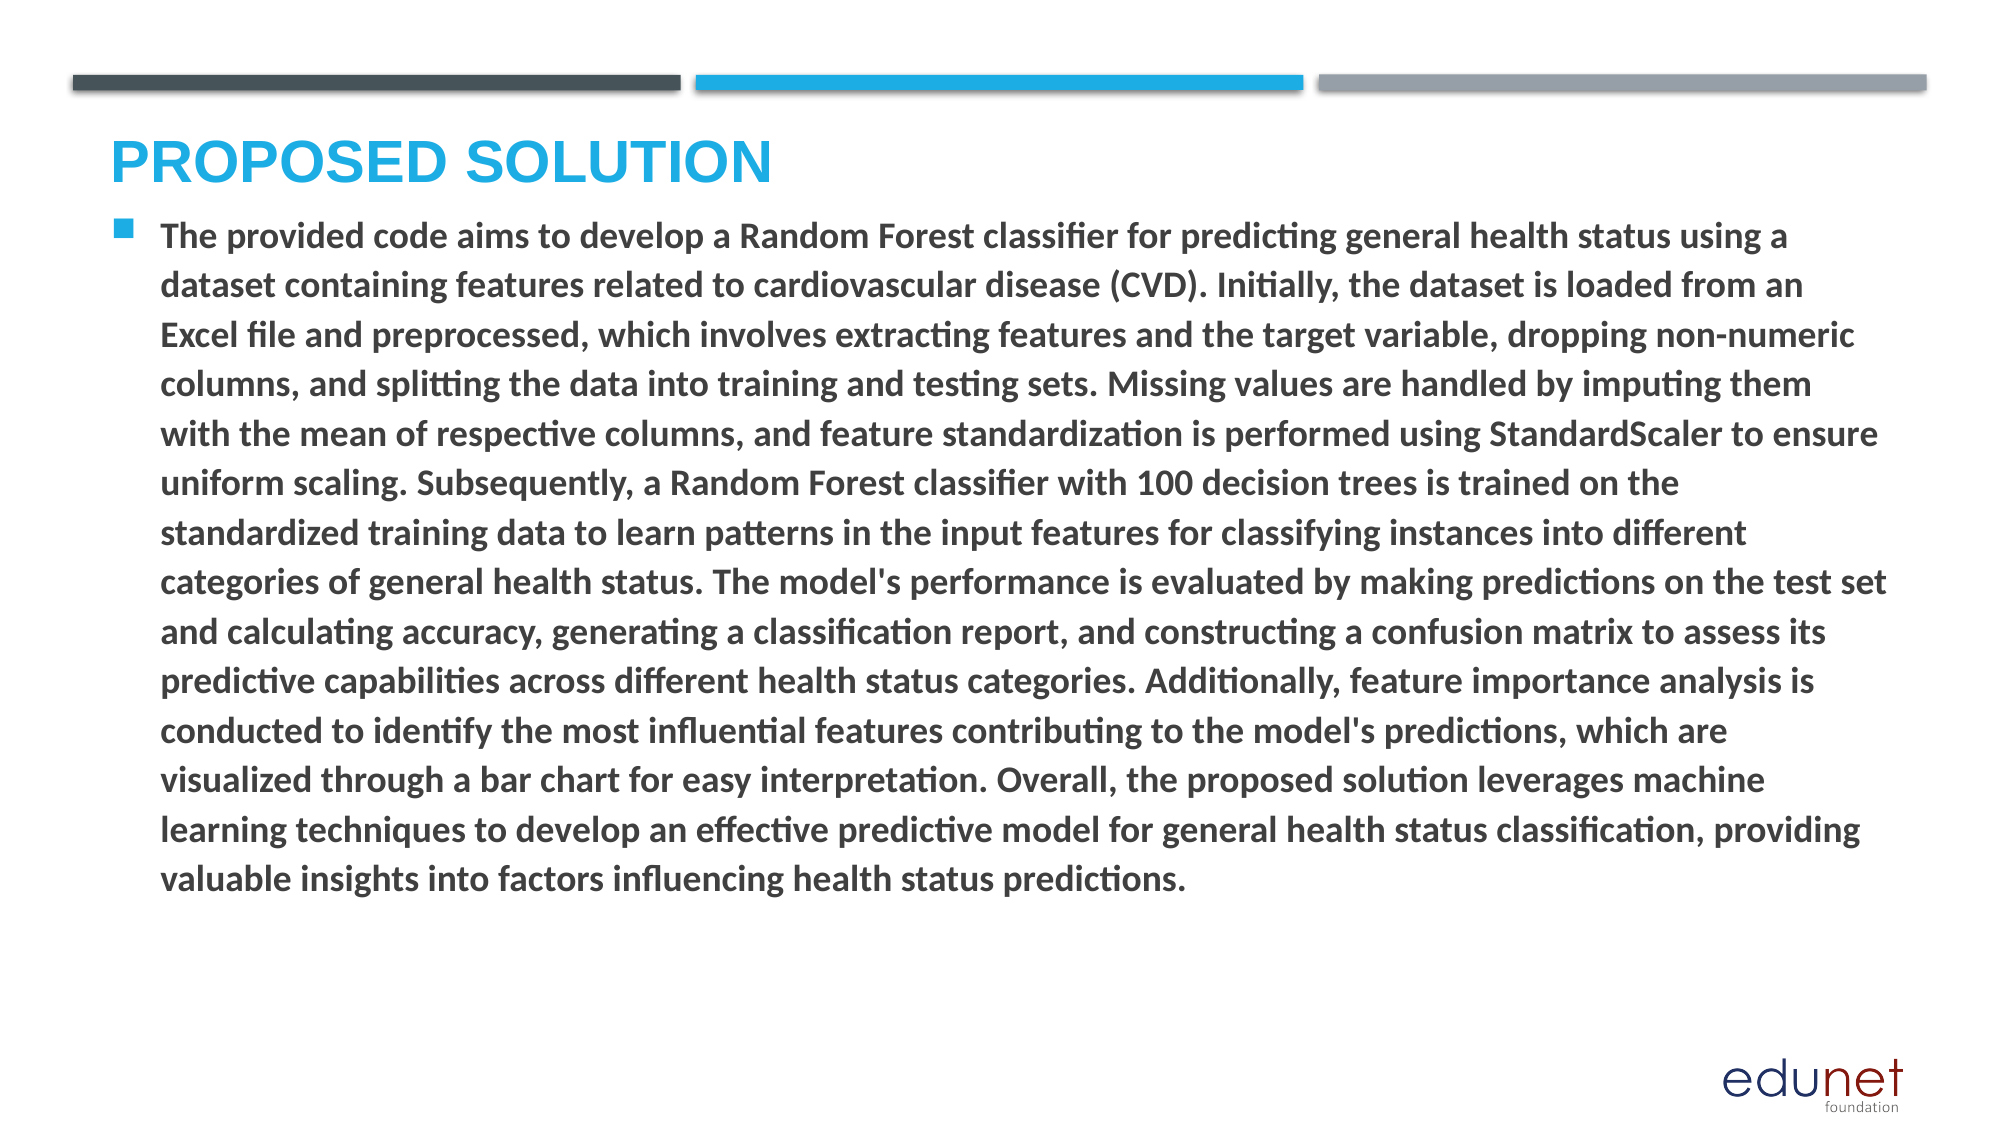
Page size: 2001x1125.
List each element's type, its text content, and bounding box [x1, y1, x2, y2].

list The provided code aims to develop a Random Forest classifier for predicting general health status using a dataset containing features related to cardiovascular disease (CVD). Initially, the dataset is loaded from an Excel file and preprocessed, which involves extracting features and the target variable, dropping non-numeric columns, and splitting the data into training and testing sets. Missing values are handled by imputing them with the mean of respective columns, and feature standardization is performed using StandardScaler to ensure uniform scaling. Subsequently, a Random Forest classifier with 100 decision trees is trained on the standardized training data to learn patterns in the input features for classifying instances into different categories of general health status. The model's performance is evaluated by making predictions on the test set and calculating accuracy, generating a classification report, and constructing a confusion matrix to assess its predictive capabilities across different health status categories. Additionally, feature importance analysis is conducted to identify the most influential features contributing to the model's predictions, which are visualized through a bar chart for easy interpretation. Overall, the proposed solution leverages machine learning techniques to develop an effective predictive model for general health status classification, providing valuable insights into factors influencing health status predictions. [95, 213, 1905, 981]
title Proposed Solution [95, 115, 1905, 203]
picture [1719, 1056, 1905, 1116]
